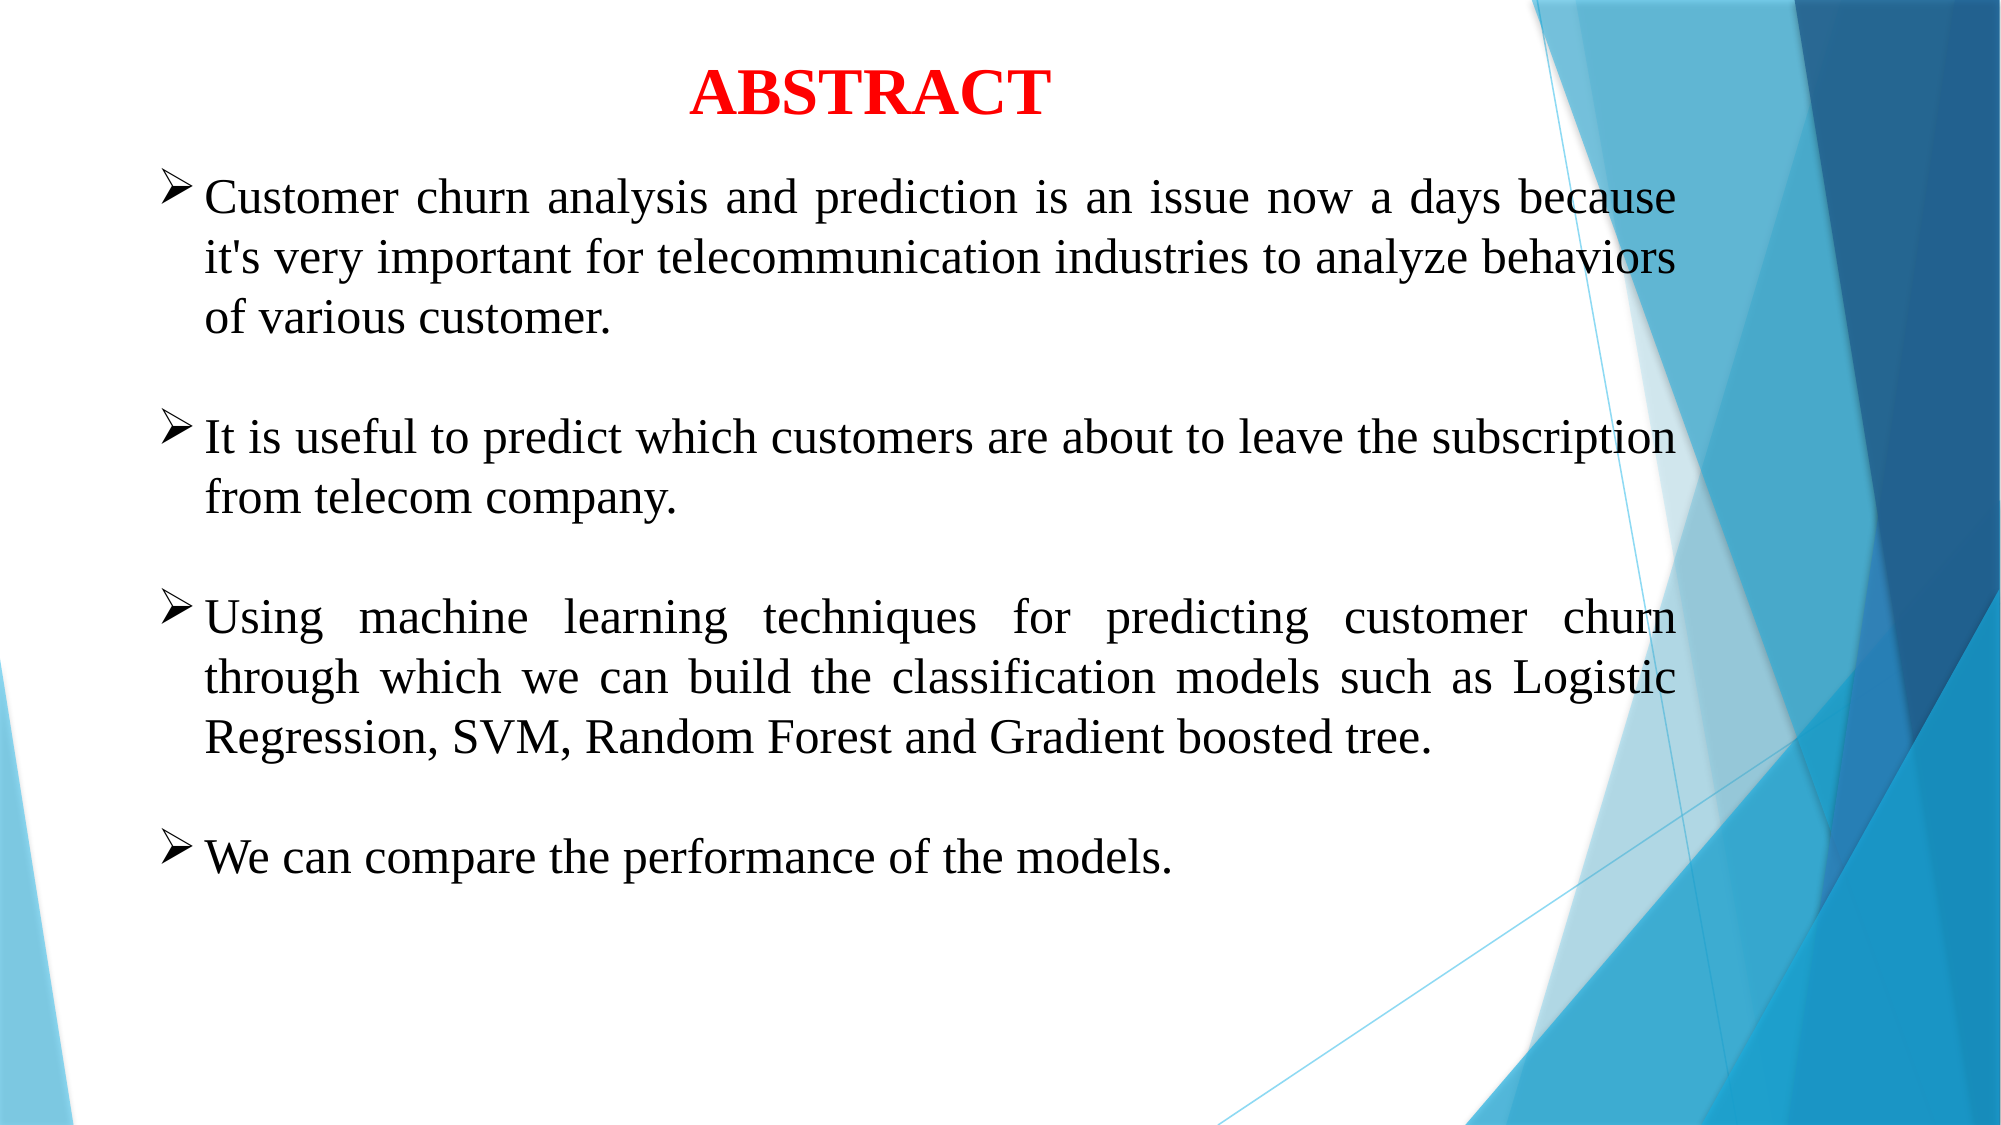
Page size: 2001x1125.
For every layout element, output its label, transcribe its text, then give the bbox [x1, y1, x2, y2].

text_box ABSTRACT [411, 40, 1414, 136]
text_box Customer churn analysis and prediction is an issue now a days because it's very important for telecommunication industries to analyze behaviors of various customer. It is useful to predict which customers are about to leave the subscription from telecom company. Using machine learning techniques for predicting customer churn through which we can build the classification models such as Logistic Regression, SVM, Random Forest and Gradient boosted tree. We can compare the performance of the models. [142, 155, 1693, 891]
